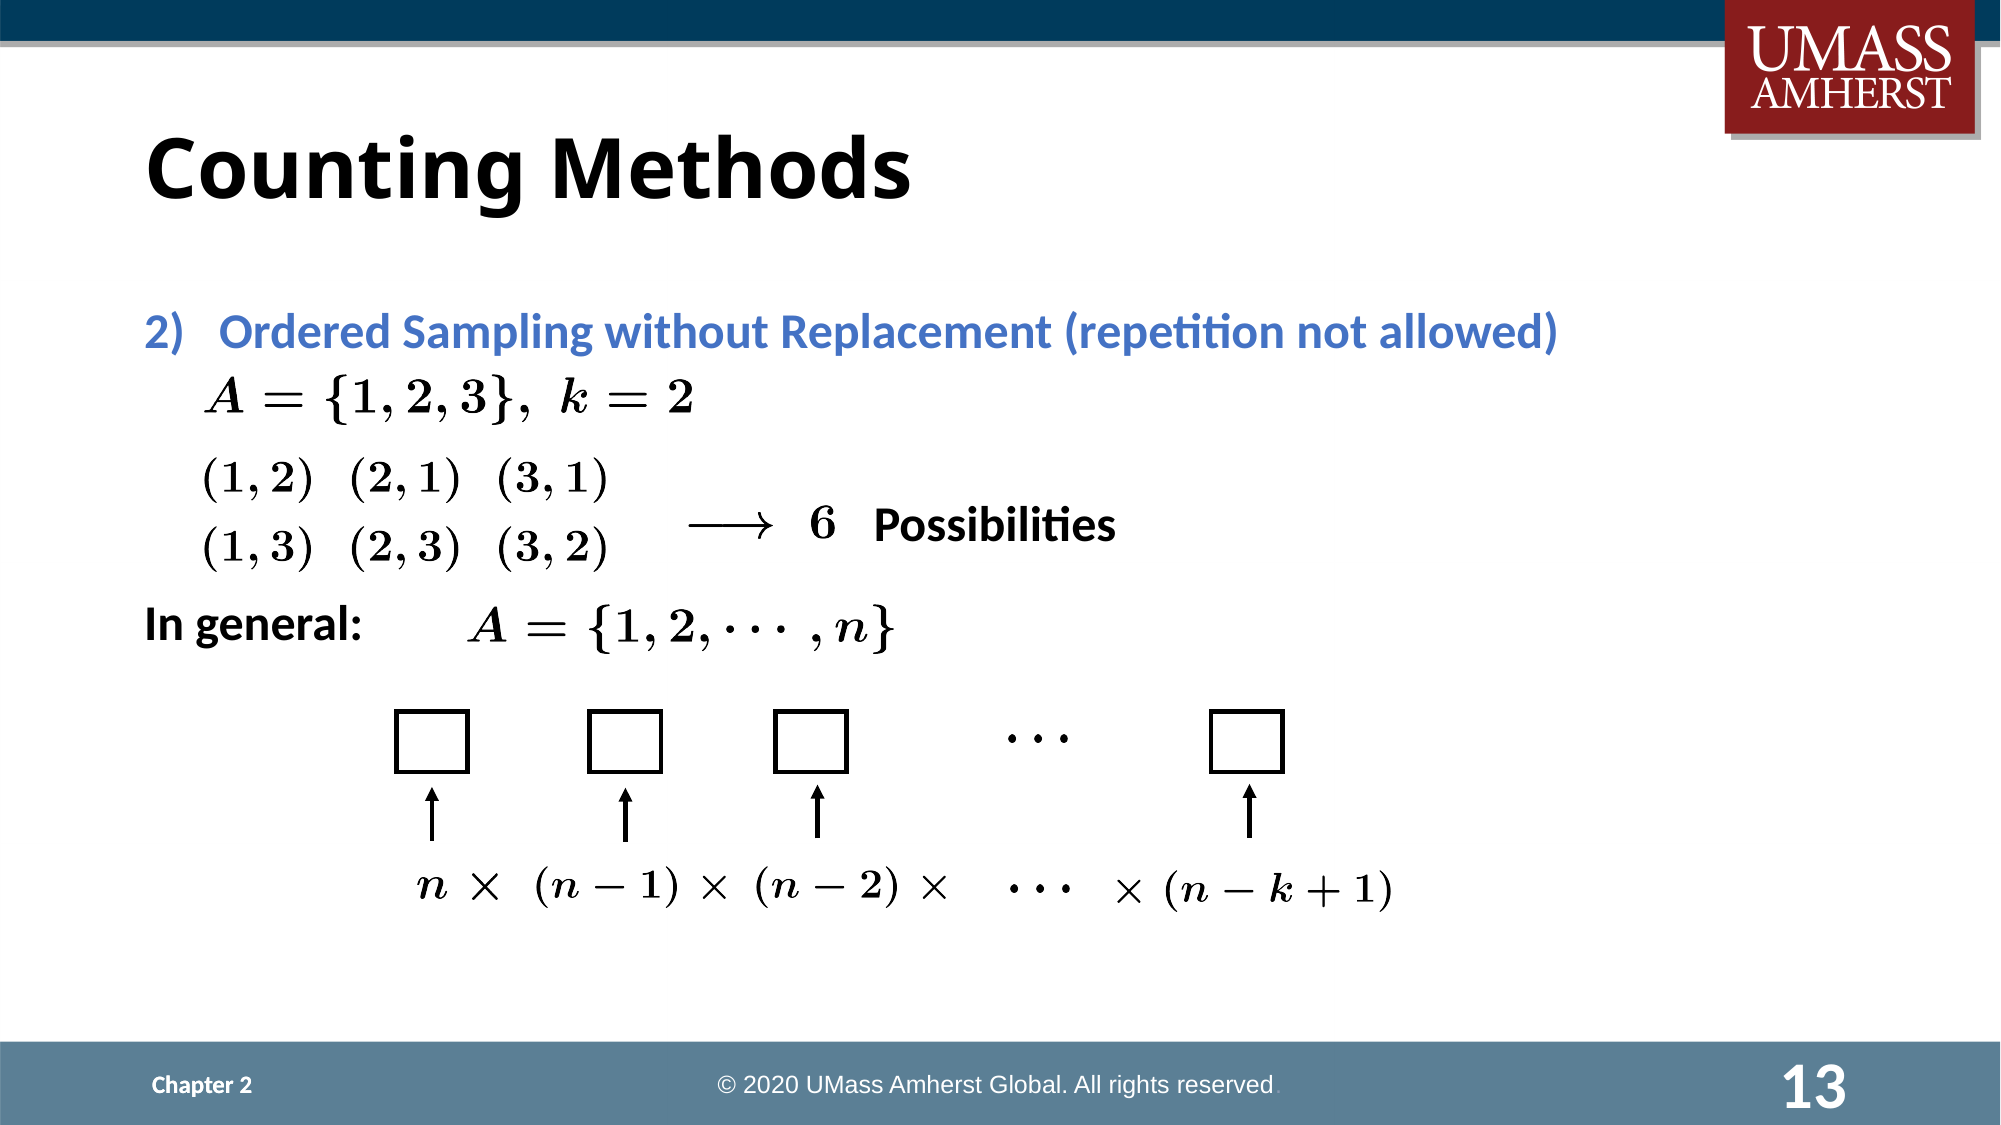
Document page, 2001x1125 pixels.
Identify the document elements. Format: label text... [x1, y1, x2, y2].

picture [0, 0, 2001, 1125]
title Counting Methods [129, 109, 1844, 234]
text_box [396, 604, 1391, 912]
slide_number 13 [1412, 1052, 1863, 1113]
list Ordered Sampling without Replacement (repetition not allowed) In general: [129, 261, 1816, 974]
text_box Possibilities [858, 484, 1132, 559]
